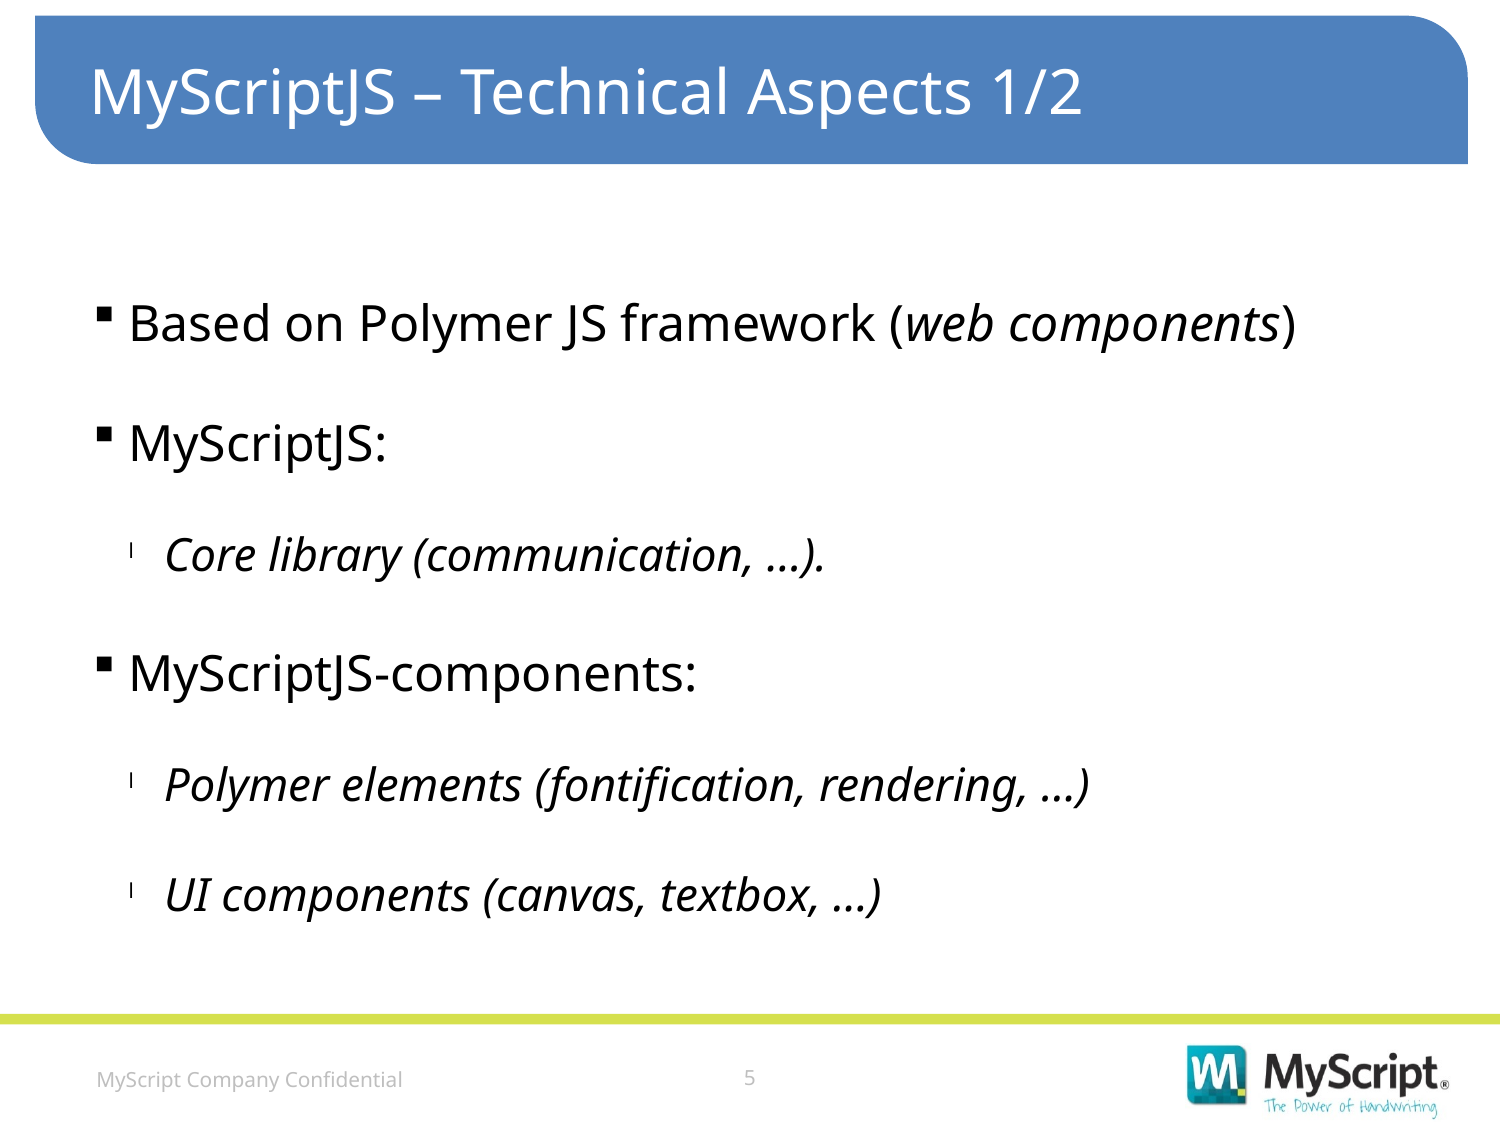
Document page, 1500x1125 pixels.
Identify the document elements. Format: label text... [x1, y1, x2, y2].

picture [1185, 1043, 1451, 1122]
text_box MyScriptJS – Technical Aspects 1/2 [75, 34, 1425, 145]
text_box Based on Polymer JS framework (web components) MyScriptJS: Core library (communication, ...). MyScriptJS-components: Polymer elements (fontification, rendering, …) UI components (canvas, textbox, ...) [78, 178, 1433, 1001]
